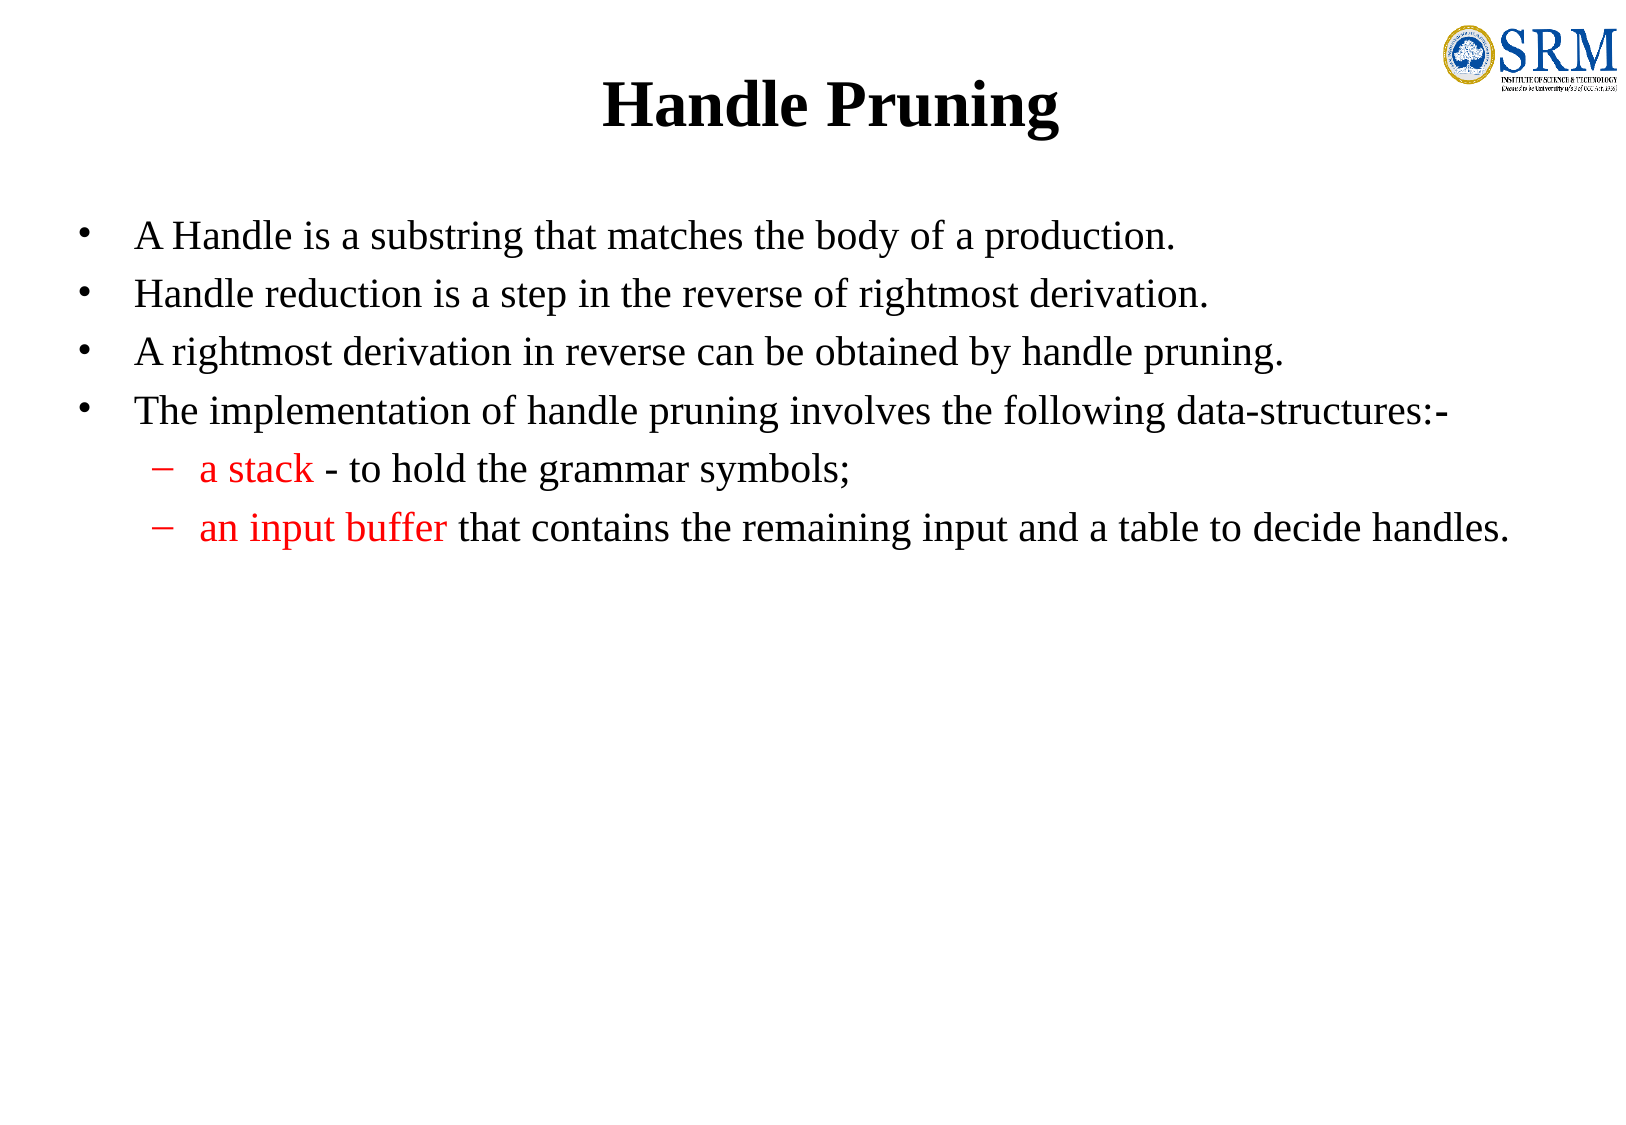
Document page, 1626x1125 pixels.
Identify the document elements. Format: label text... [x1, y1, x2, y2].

title Handle Pruning [62, 24, 1600, 175]
list A Handle is a substring that matches the body of a production. Handle reduction is a step in the reverse of rightmost derivation. A rightmost derivation in reverse can be obtained by handle pruning. The implementation of handle pruning involves the following data-structures:- a stack - to hold the grammar symbols; an input buffer that contains the remaining input and a table to decide handles. [62, 200, 1600, 1038]
picture [1439, 1, 1621, 116]
